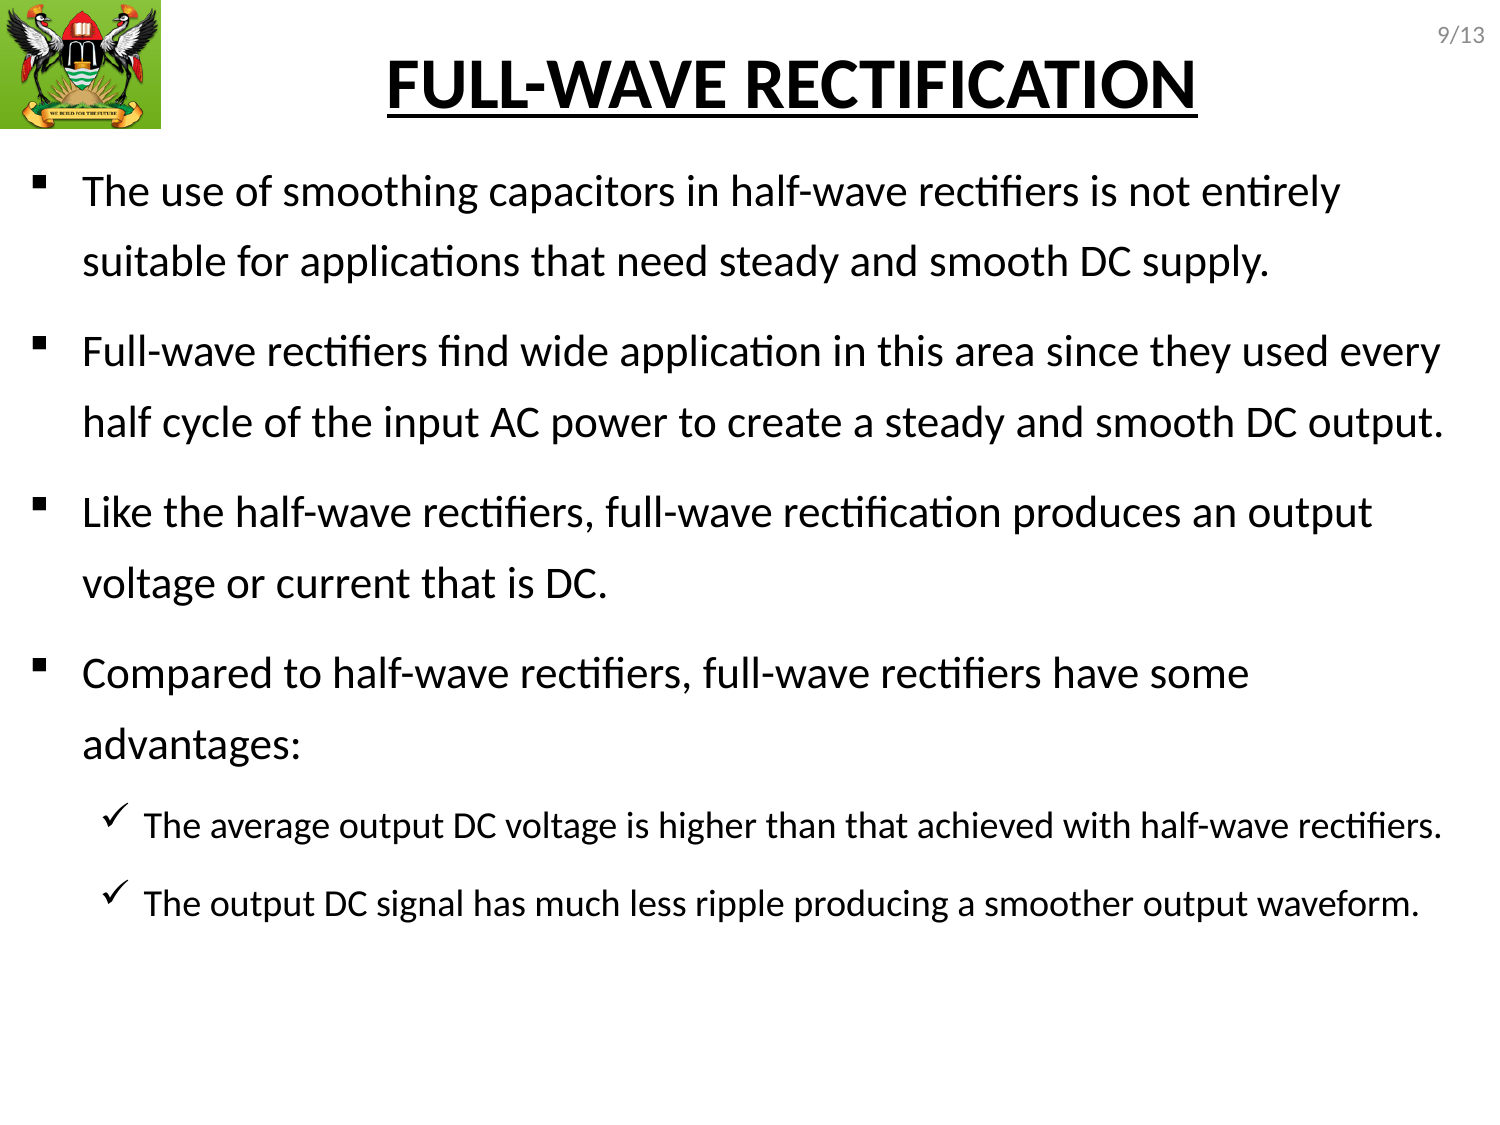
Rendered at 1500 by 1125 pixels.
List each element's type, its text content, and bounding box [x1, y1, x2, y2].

title FULL-WAVE RECTIFICATION [160, 2, 1425, 137]
picture [0, 0, 161, 130]
list The use of smoothing capacitors in half-wave rectifiers is not entirely suitable for applications that need steady and smooth DC supply. Full-wave rectifiers find wide application in this area since they used every half cycle of the input AC power to create a steady and smooth DC output. Like the half-wave rectifiers, full-wave rectification produces an output voltage or current that is DC. Compared to half-wave rectifiers, full-wave rectifiers have some advantages: The average output DC voltage is higher than that achieved with half-wave rectifiers. The output DC signal has much less ripple producing a smoother output waveform. [14, 137, 1469, 1109]
slide_number 9/13 [1149, 3, 1500, 63]
